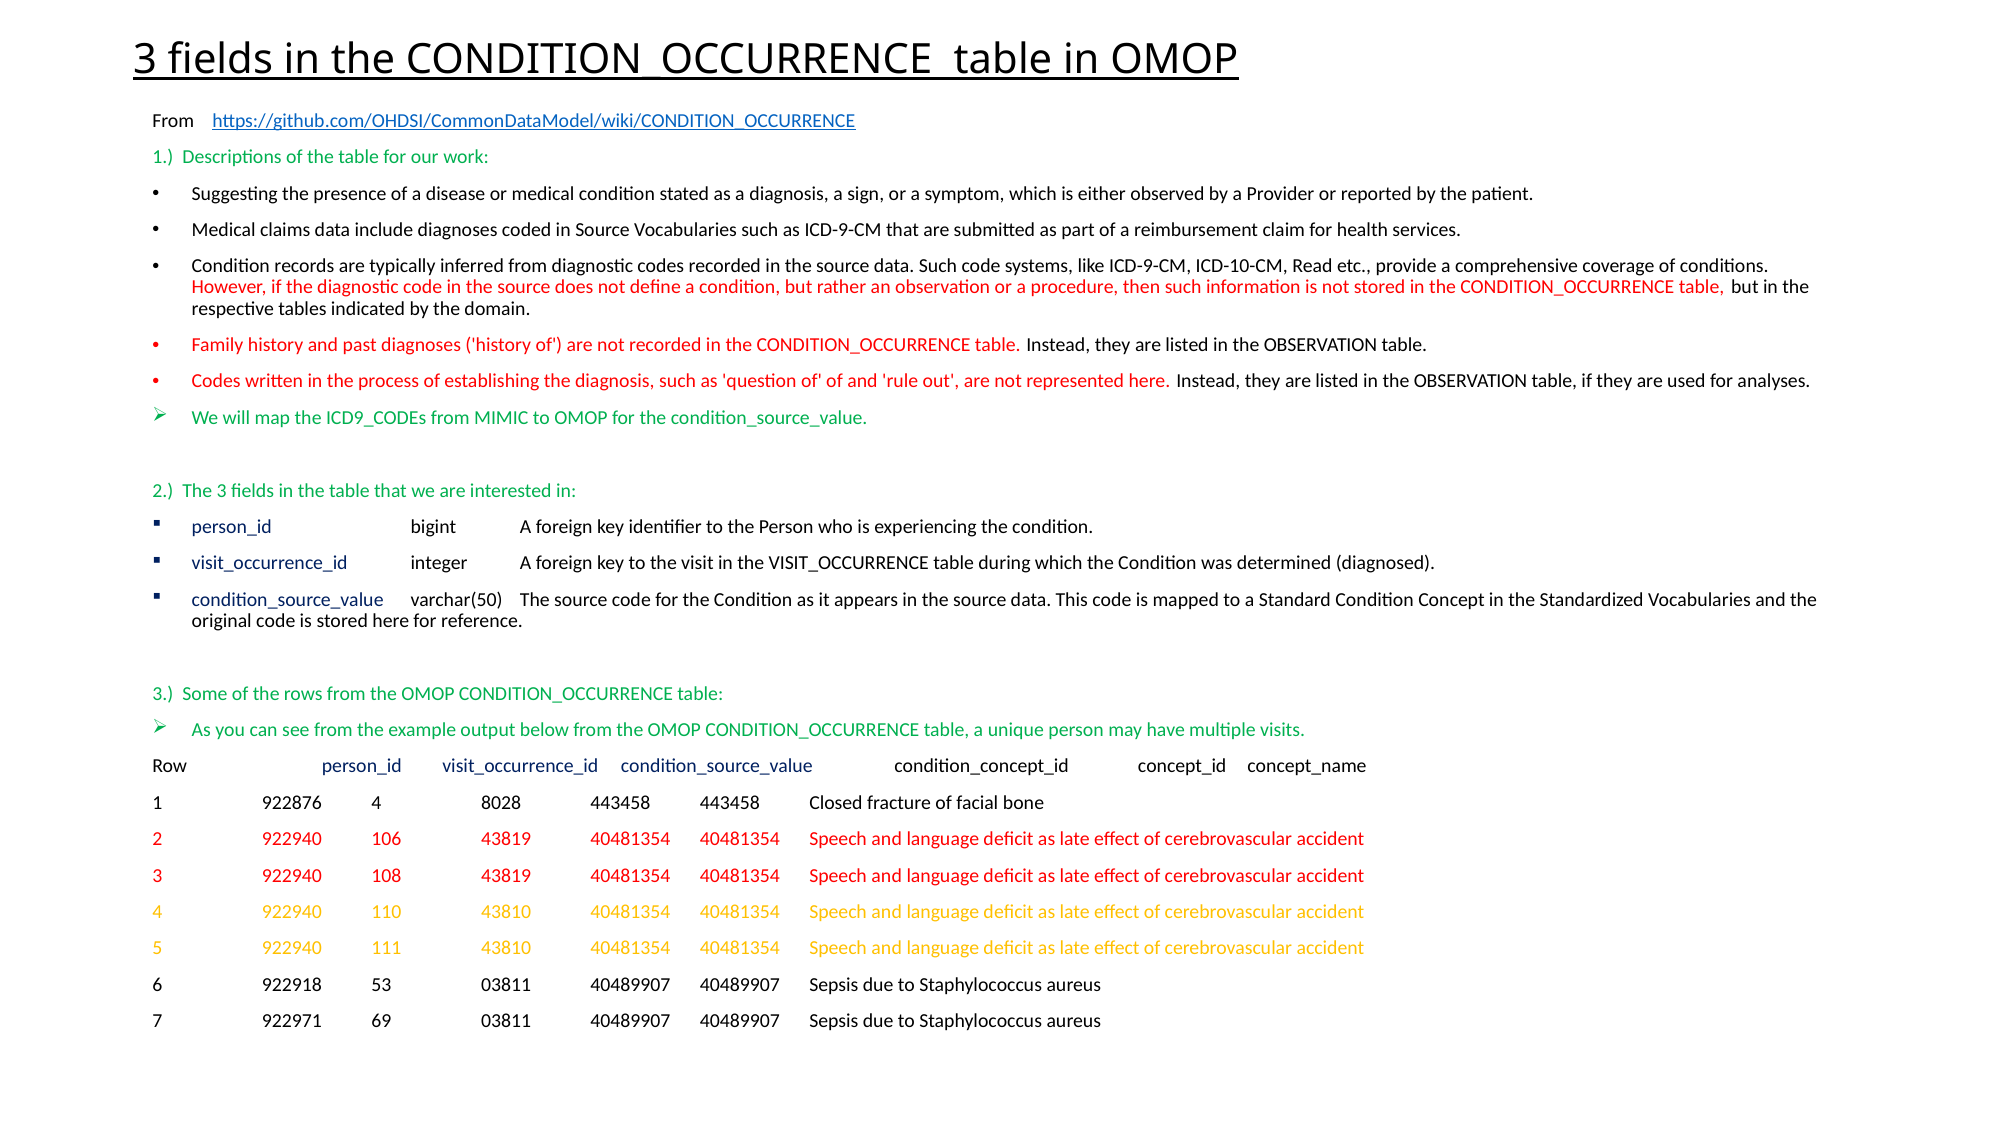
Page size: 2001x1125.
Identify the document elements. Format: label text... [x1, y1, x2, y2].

list From https://github.com/OHDSI/CommonDataModel/wiki/CONDITION_OCCURRENCE 1.) Descriptions of the table for our work: Suggesting the presence of a disease or medical condition stated as a diagnosis, a sign, or a symptom, which is either observed by a Provider or reported by the patient. Medical claims data include diagnoses coded in Source Vocabularies such as ICD-9-CM that are submitted as part of a reimbursement claim for health services. Condition records are typically inferred from diagnostic codes recorded in the source data. Such code systems, like ICD-9-CM, ICD-10-CM, Read etc., provide a comprehensive coverage of conditions. However, if the diagnostic code in the source does not define a condition, but rather an observation or a procedure, then such information is not stored in the CONDITION_OCCURRENCE table, but in the respective tables indicated by the domain. Family history and past diagnoses ('history of') are not recorded in the CONDITION_OCCURRENCE table. Instead, they are listed in the OBSERVATION table. Codes written in the process of establishing the diagnosis, such as 'question of' of and 'rule out', are not represented here. Instead, they are listed in the OBSERVATION table, if they are used for analyses. We will map the ICD9_CODEs from MIMIC to OMOP for the condition_source_value. 2.) The 3 fields in the table that we are interested in: person_id bigint A foreign key identifier to the Person who is experiencing the condition. visit_occurrence_id integer A foreign key to the visit in the VISIT_OCCURRENCE table during which the Condition was determined (diagnosed). condition_source_value varchar(50) The source code for the Condition as it appears in the source data. This code is mapped to a Standard Condition Concept in the Standardized Vocabularies and the original code is stored here for reference. 3.) Some of the rows from the OMOP CONDITION_OCCURRENCE table: As you can see from the example output below from the OMOP CONDITION_OCCURRENCE table, a unique person may have multiple visits. Row person_id visit_occurrence_id condition_source_value condition_concept_id concept_id concept_name 1 922876 4 8028 443458 443458 Closed fracture of facial bone 2 922940 106 43819 40481354 40481354 Speech and language deficit as late effect of cerebrovascular accident 3 922940 108 43819 40481354 40481354 Speech and language deficit as late effect of cerebrovascular accident 4 922940 110 43810 40481354 40481354 Speech and language deficit as late effect of cerebrovascular accident 5 922940 111 43810 40481354 40481354 Speech and language deficit as late effect of cerebrovascular accident 6 922918 53 03811 40489907 40489907 Sepsis due to Staphylococcus aureus 7 922971 69 03811 40489907 40489907 Sepsis due to Staphylococcus aureus [137, 102, 1863, 1109]
title 3 fields in the CONDITION_OCCURRENCE table in OMOP [118, 16, 1844, 103]
